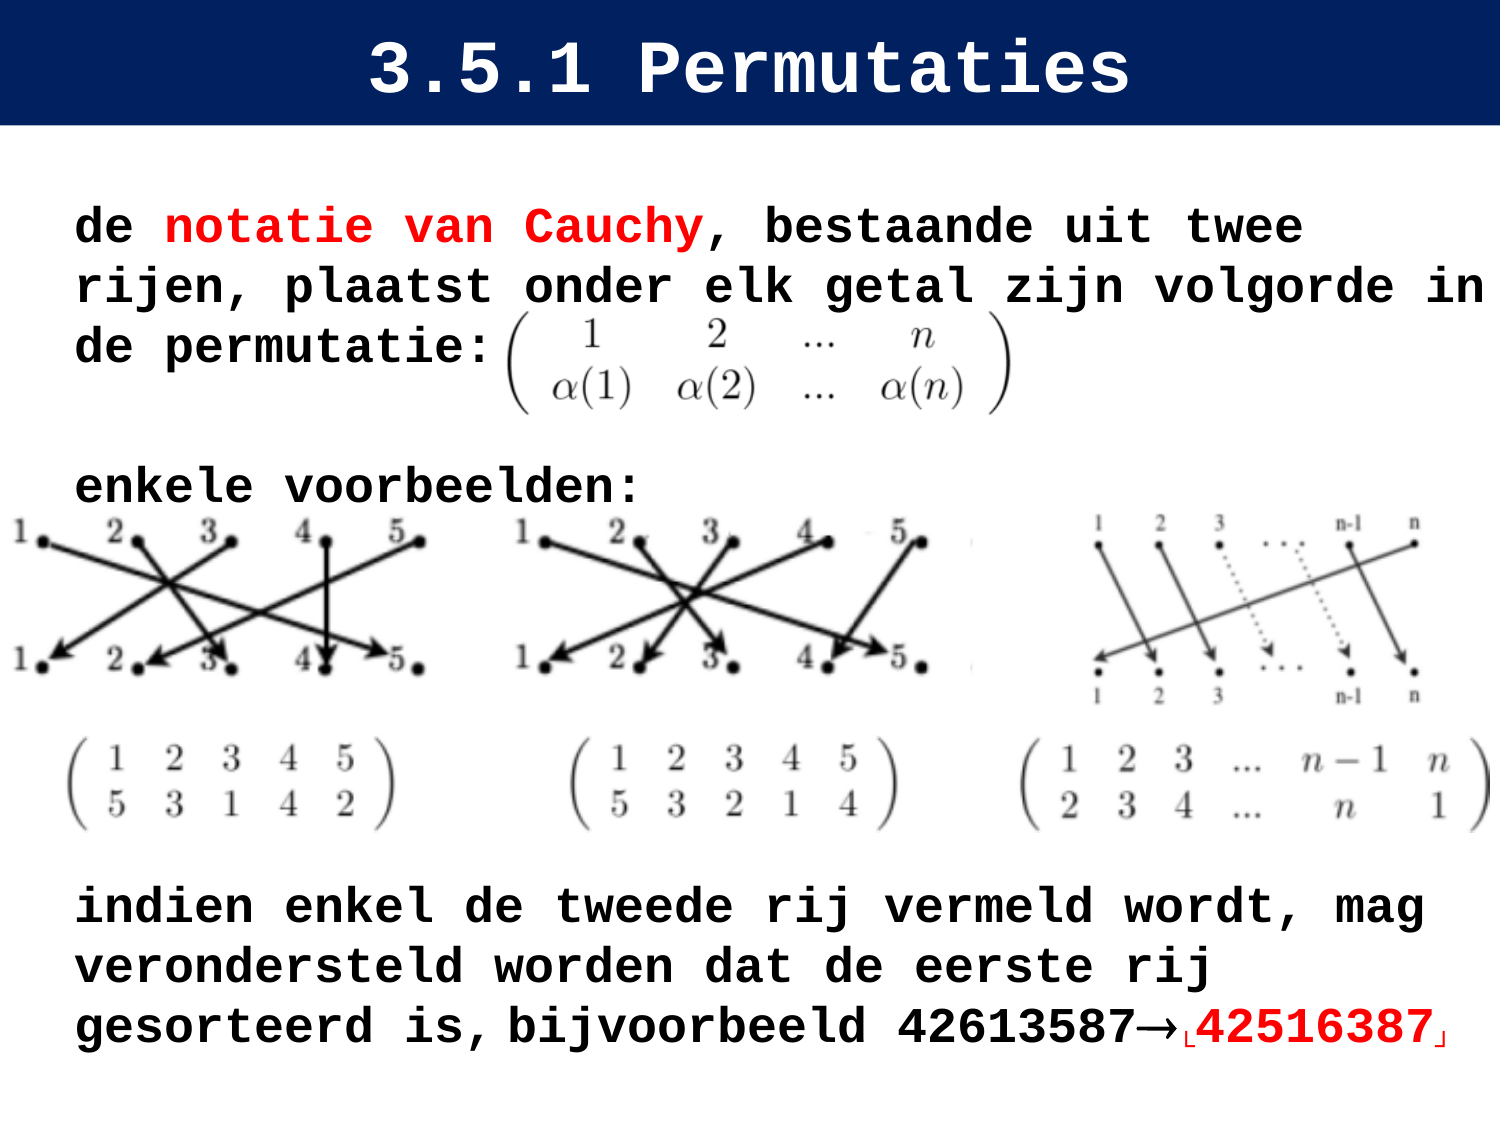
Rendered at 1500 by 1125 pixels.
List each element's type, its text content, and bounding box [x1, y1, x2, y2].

picture [501, 306, 1021, 420]
title 3.5.1 Permutaties [0, 0, 1500, 125]
picture [10, 513, 1490, 833]
list de notatie van Cauchy, bestaande uit twee rijen, plaatst onder elk getal zijn volgorde in de permutatie: enkele voorbeelden: indien enkel de tweede rij vermeld wordt, mag verondersteld worden dat de eerste rij gesorteerd is, bijvoorbeeld 42613587└42516387┘ [0, 125, 1500, 1125]
